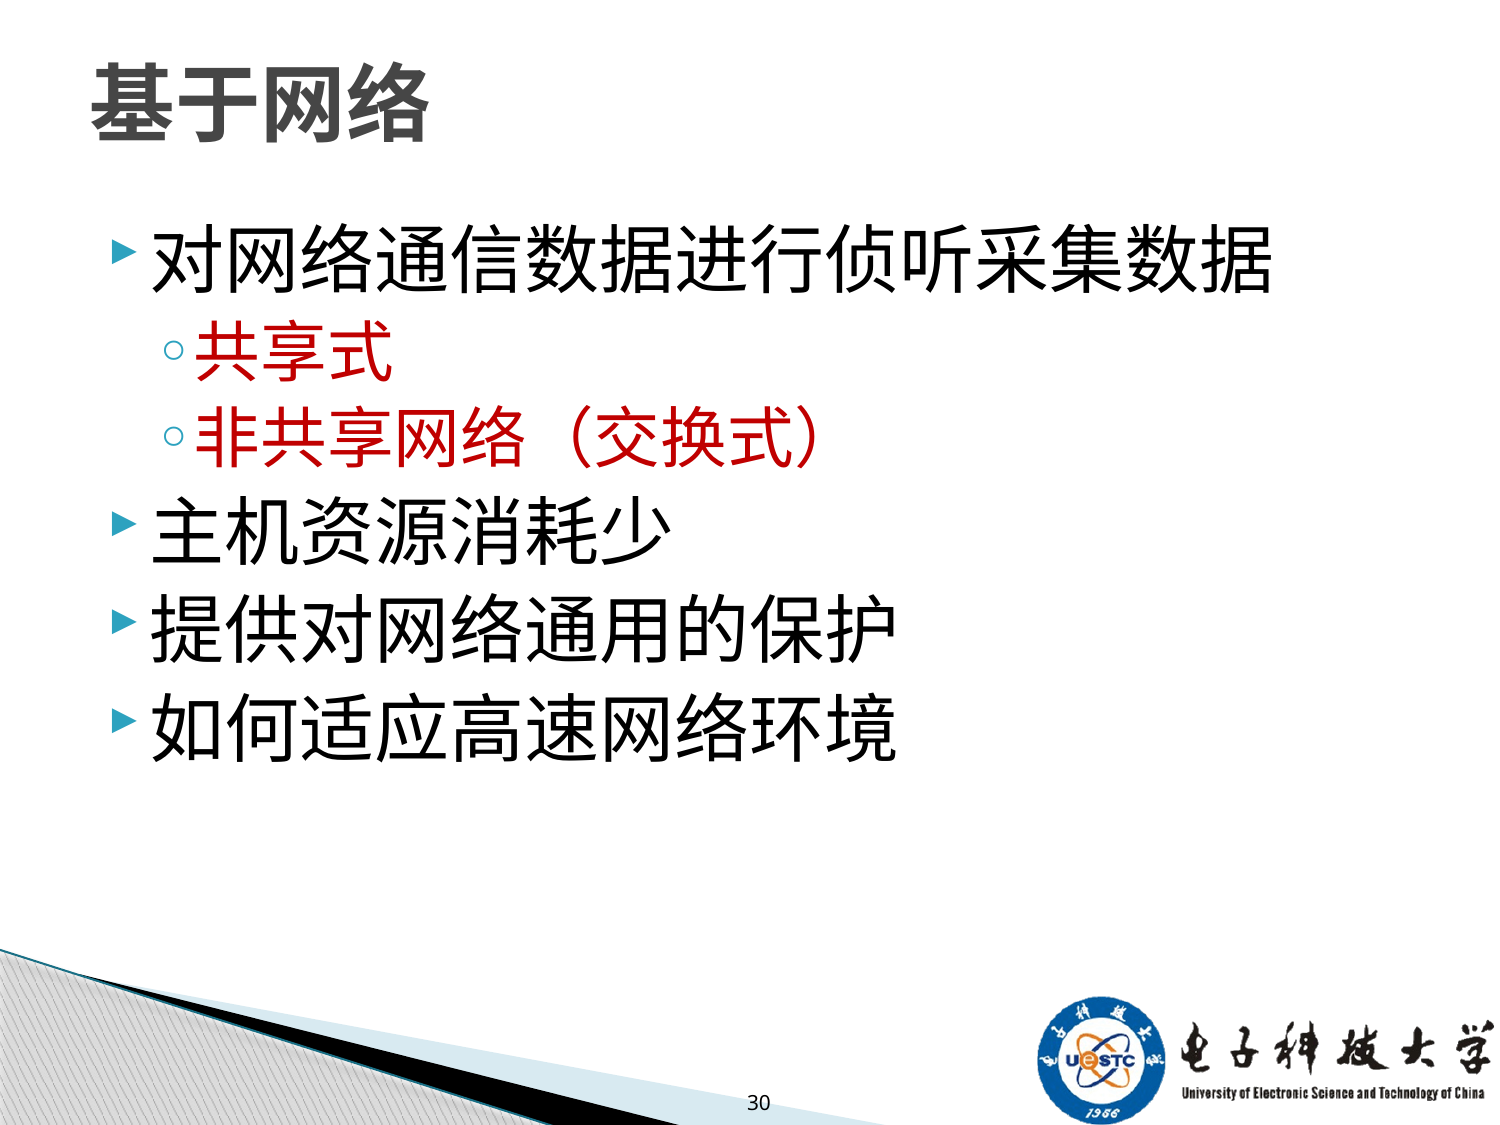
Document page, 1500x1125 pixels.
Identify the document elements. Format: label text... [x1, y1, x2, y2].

slide_number 30 [701, 1051, 786, 1125]
list 对网络通信数据进行侦听采集数据 共享式 非共享网络（交换式） 主机资源消耗少 提供对网络通用的保护 如何适应高速网络环境 [75, 205, 1425, 1049]
picture [1037, 995, 1495, 1125]
title 基于网络 [75, 7, 1425, 195]
